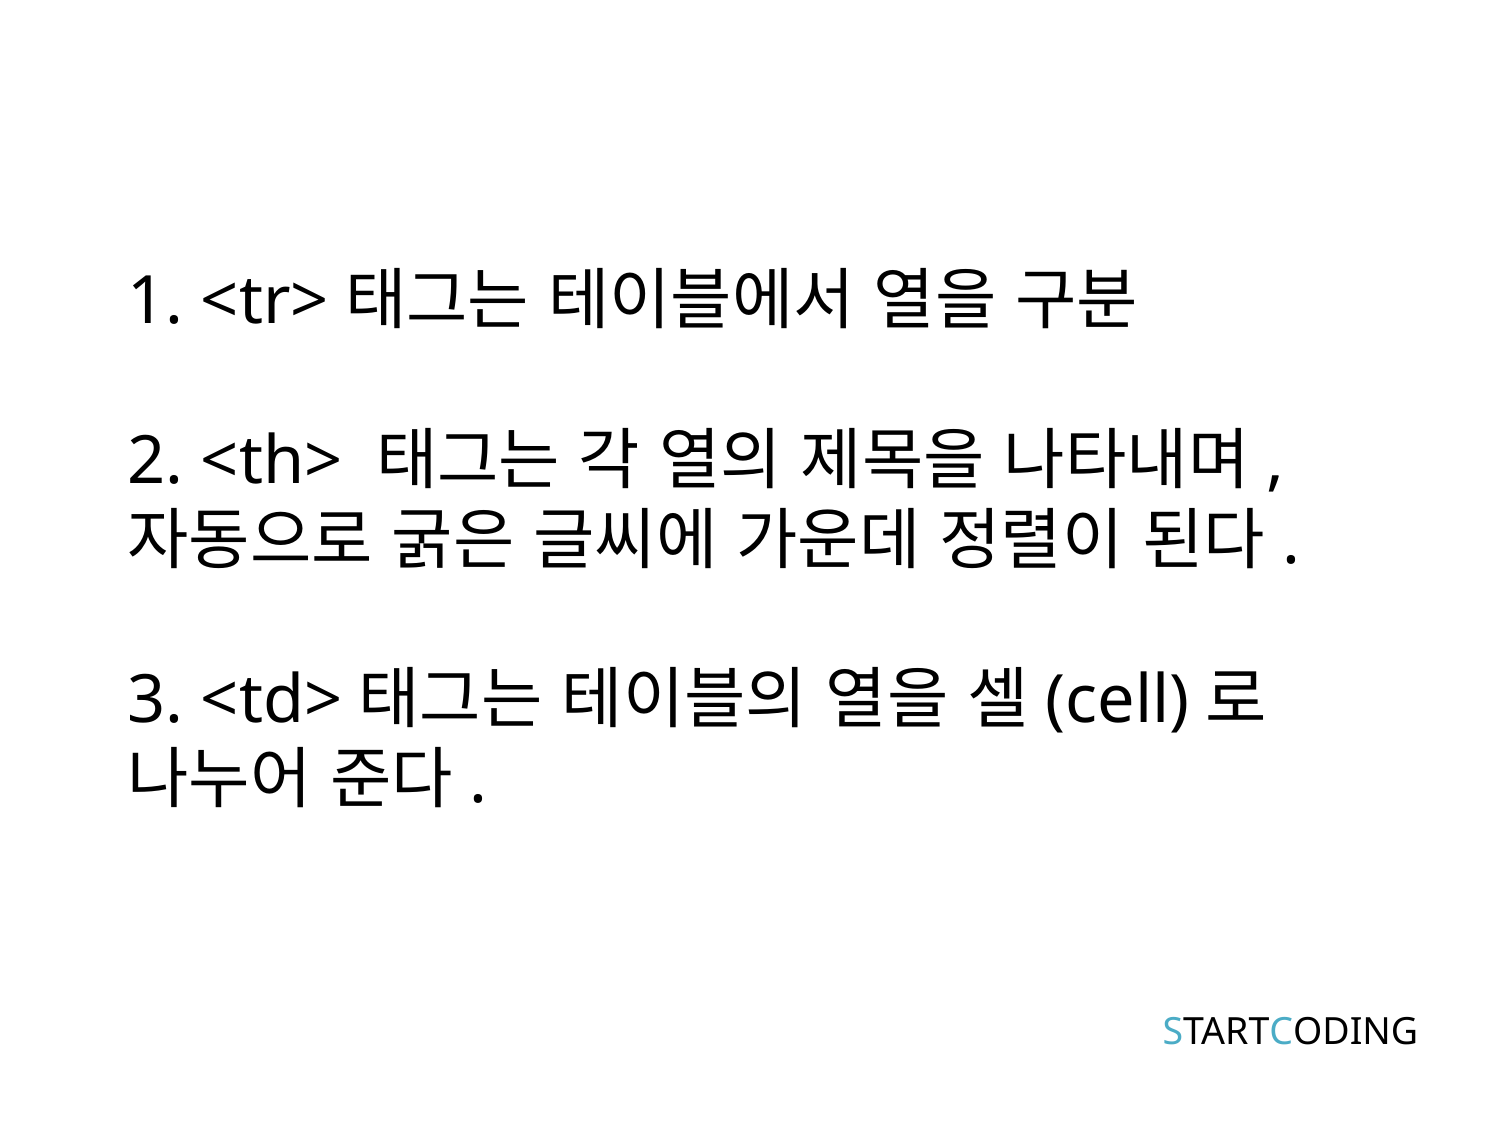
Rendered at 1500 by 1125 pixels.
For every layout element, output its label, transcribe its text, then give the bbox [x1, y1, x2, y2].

title 1. <tr>태그는 테이블에서 열을 구분 2. <th> 태그는 각 열의 제목을 나타내며, 자동으로 굵은 글씨에 가운데 정렬이 된다. 3. <td>태그는 테이블의 열을 셀(cell)로 나누어 준다. [112, 415, 1388, 657]
text_box STARTCODING [1148, 999, 1433, 1060]
